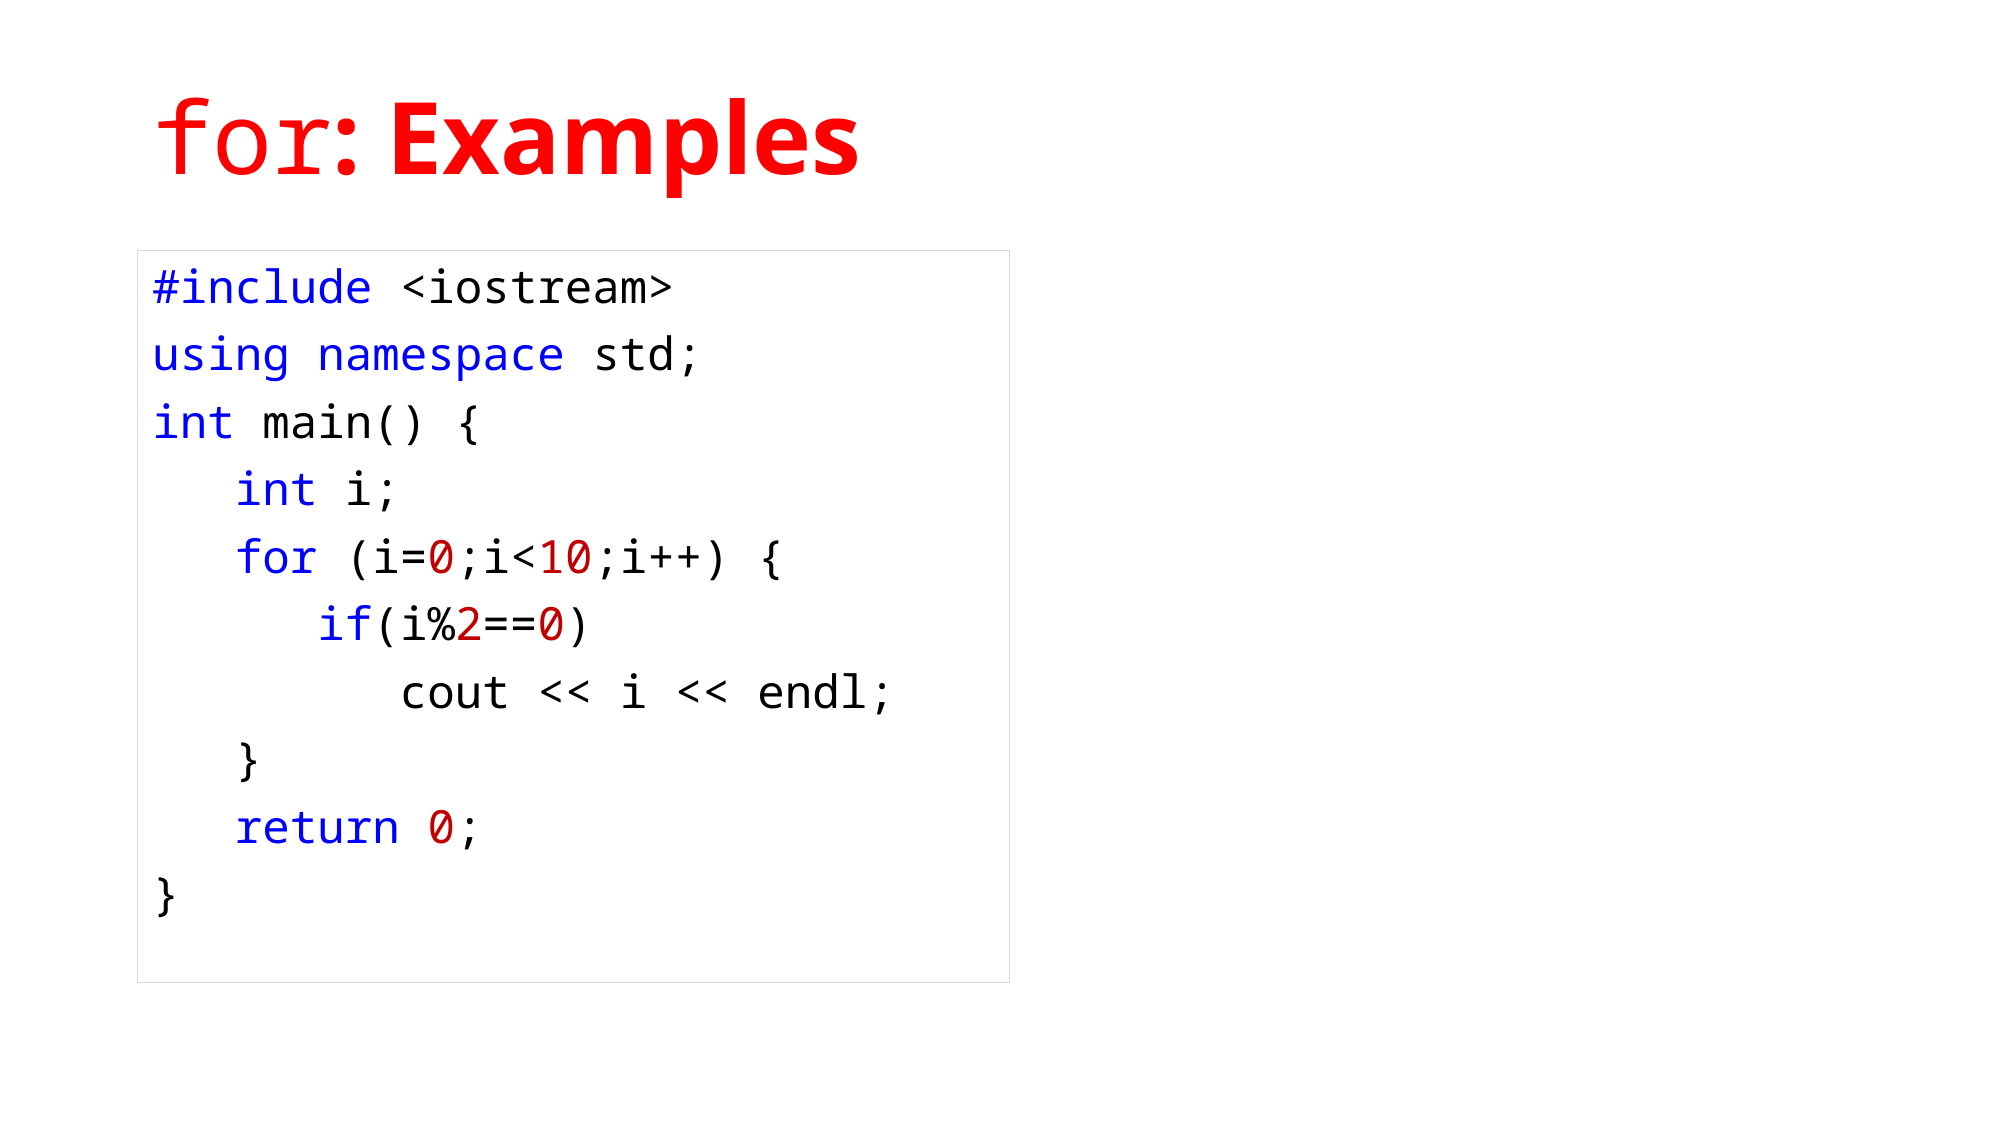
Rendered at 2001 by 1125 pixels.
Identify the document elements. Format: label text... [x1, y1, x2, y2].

title for: Examples [137, 59, 1863, 226]
text_box #include <iostream> using namespace std; int main() { int i; for (i=0;i<10;i++) { if(i%2==0) cout << i << endl; } return 0; } [137, 249, 1010, 983]
